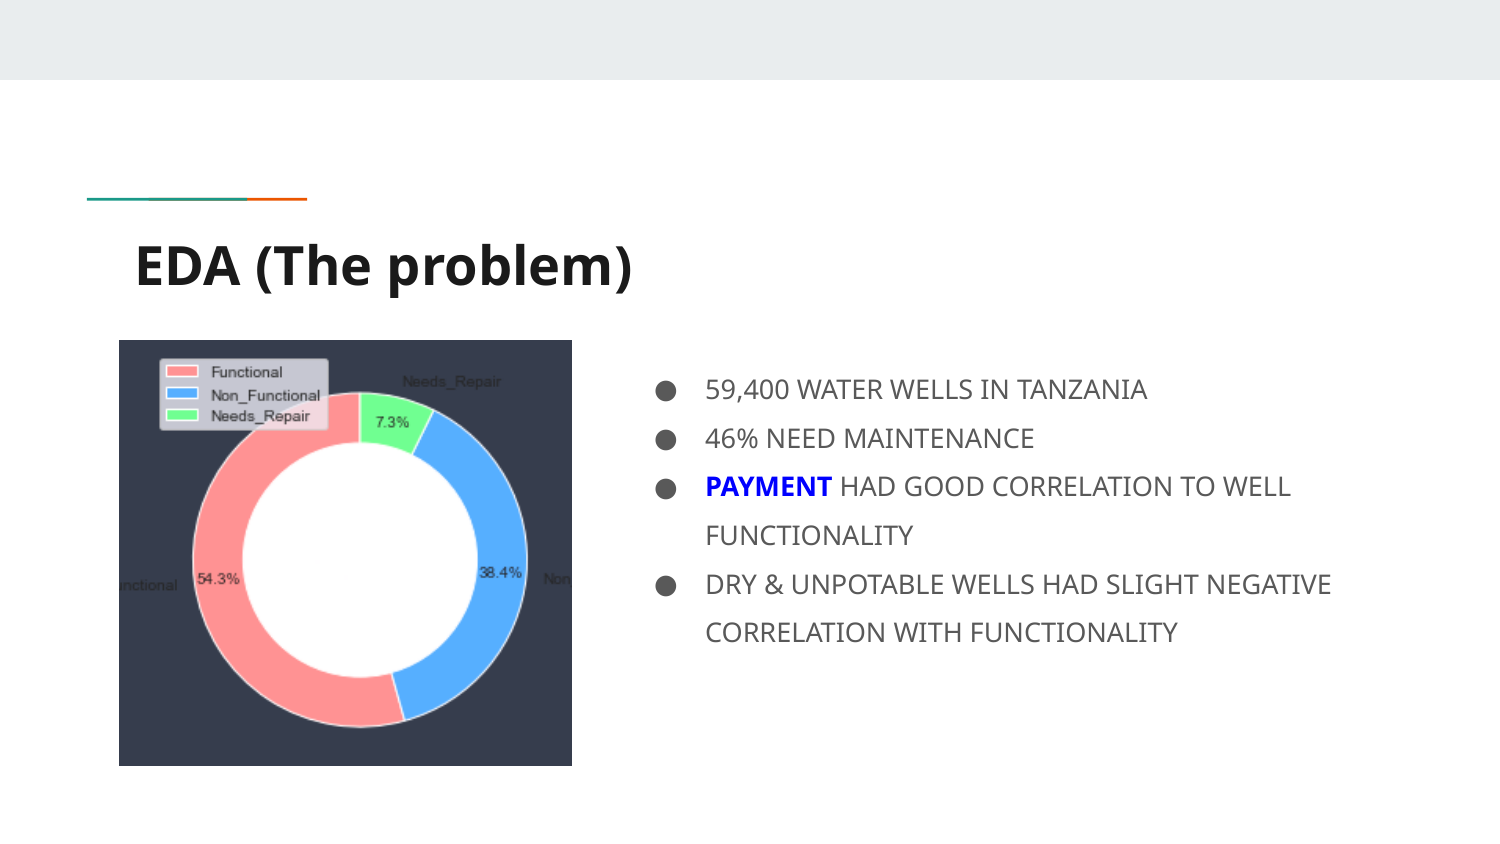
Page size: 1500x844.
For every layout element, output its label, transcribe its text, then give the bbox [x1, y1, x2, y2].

title EDA (The problem) [119, 216, 1381, 305]
list 59,400 WATER WELLS IN TANZANIA 46% NEED MAINTENANCE PAYMENT HAD GOOD CORRELATION TO WELL FUNCTIONALITY DRY & UNPOTABLE WELLS HAD SLIGHT NEGATIVE CORRELATION WITH FUNCTIONALITY [615, 341, 1381, 712]
picture [119, 340, 572, 767]
